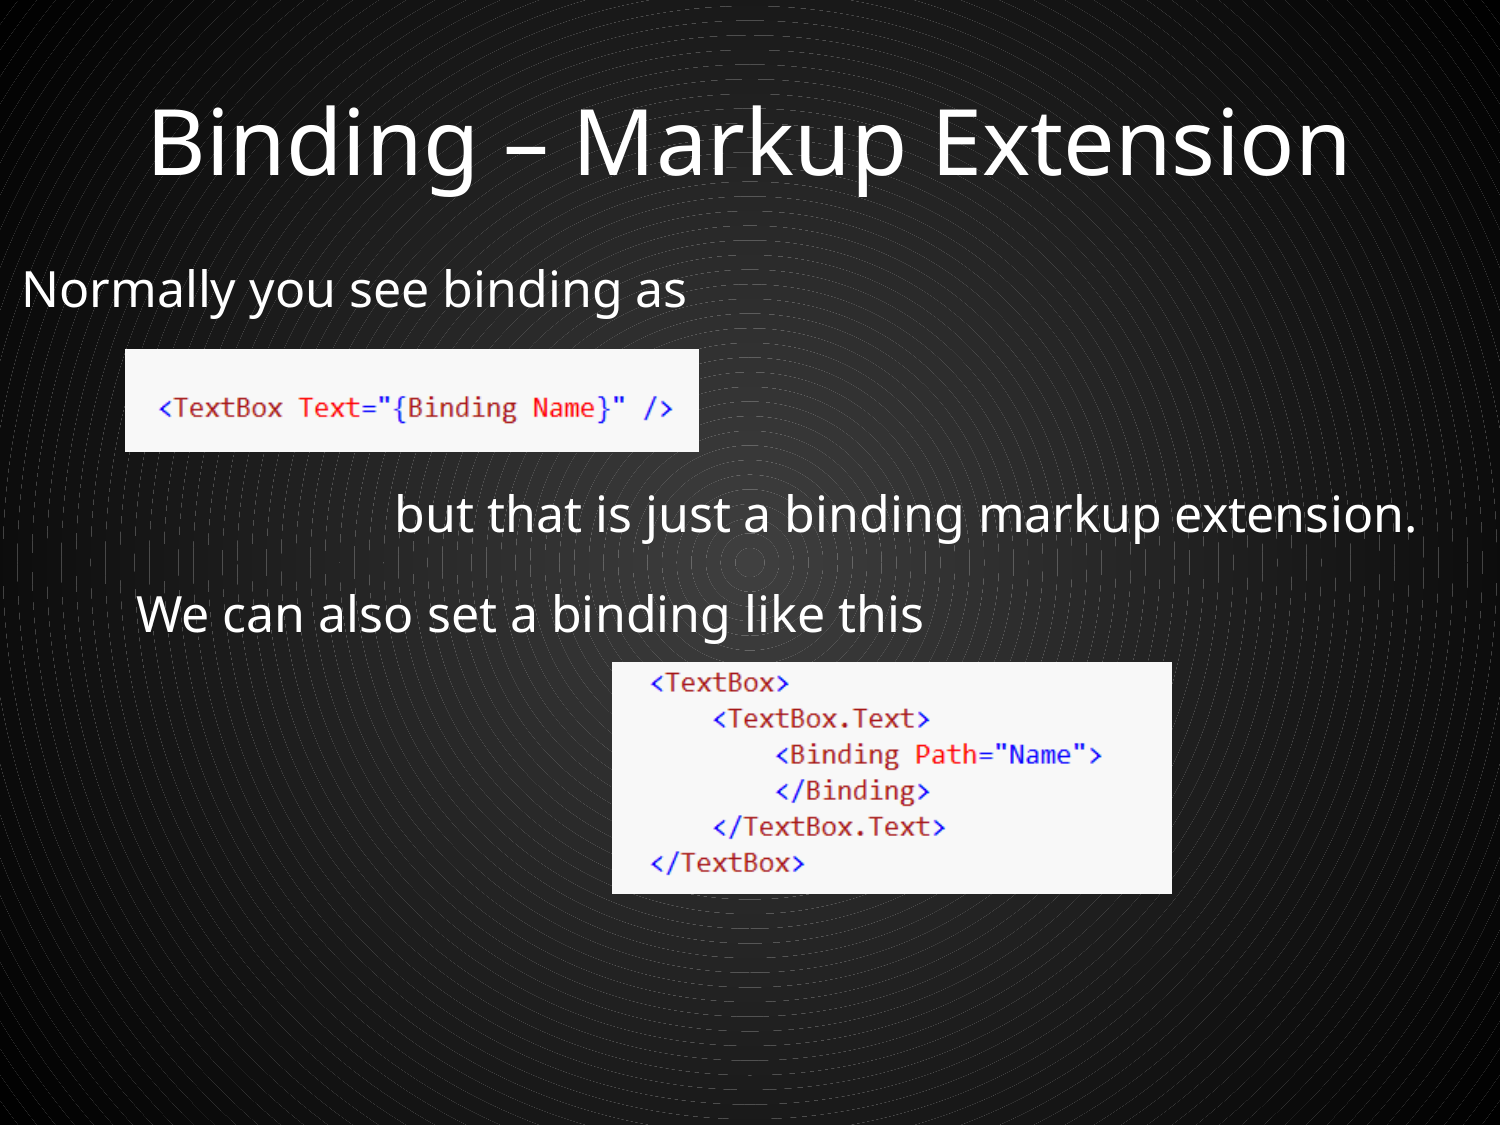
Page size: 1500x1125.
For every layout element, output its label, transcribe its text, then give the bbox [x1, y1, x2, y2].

text_box Normally you see binding as [6, 249, 703, 325]
picture [124, 349, 699, 452]
text_box but that is just a binding markup extension. [379, 474, 1434, 550]
title Binding – Markup Extension [75, 45, 1425, 233]
picture [612, 662, 1173, 894]
text_box We can also set a binding like this [121, 574, 940, 650]
